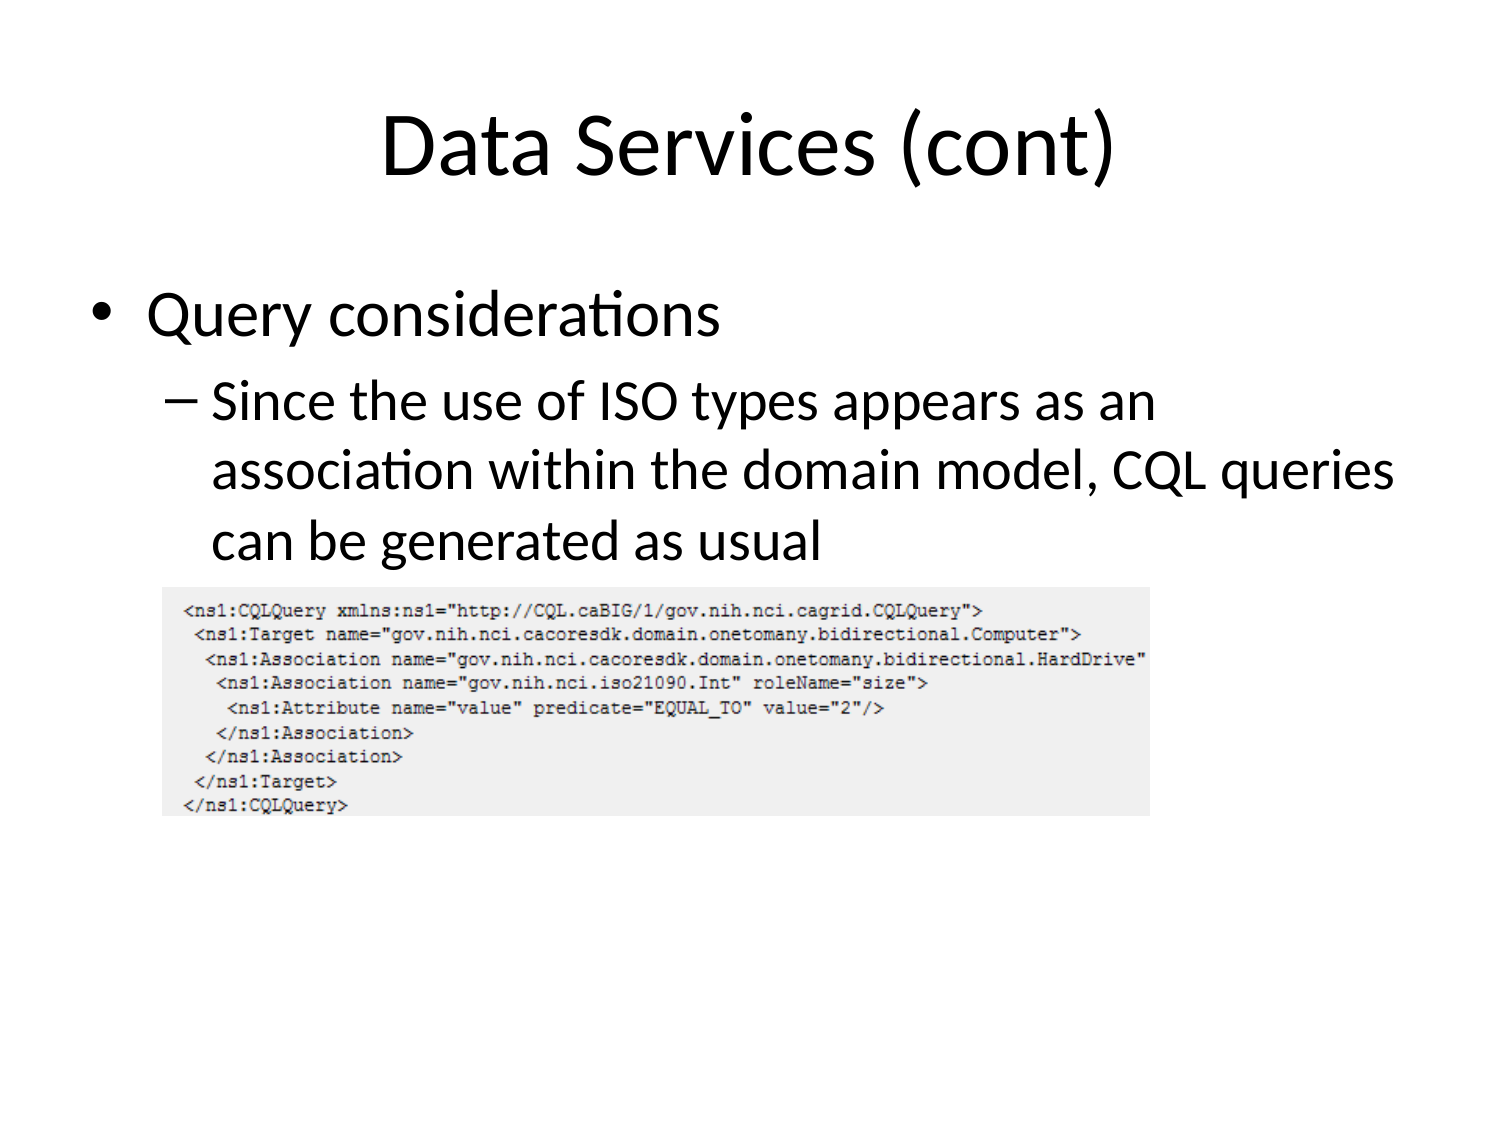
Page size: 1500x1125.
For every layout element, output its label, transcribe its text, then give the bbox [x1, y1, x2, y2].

title Data Services (cont) [75, 45, 1425, 233]
list Query considerations Since the use of ISO types appears as an association within the domain model, CQL queries can be generated as usual [75, 262, 1425, 1005]
picture [162, 587, 1151, 816]
